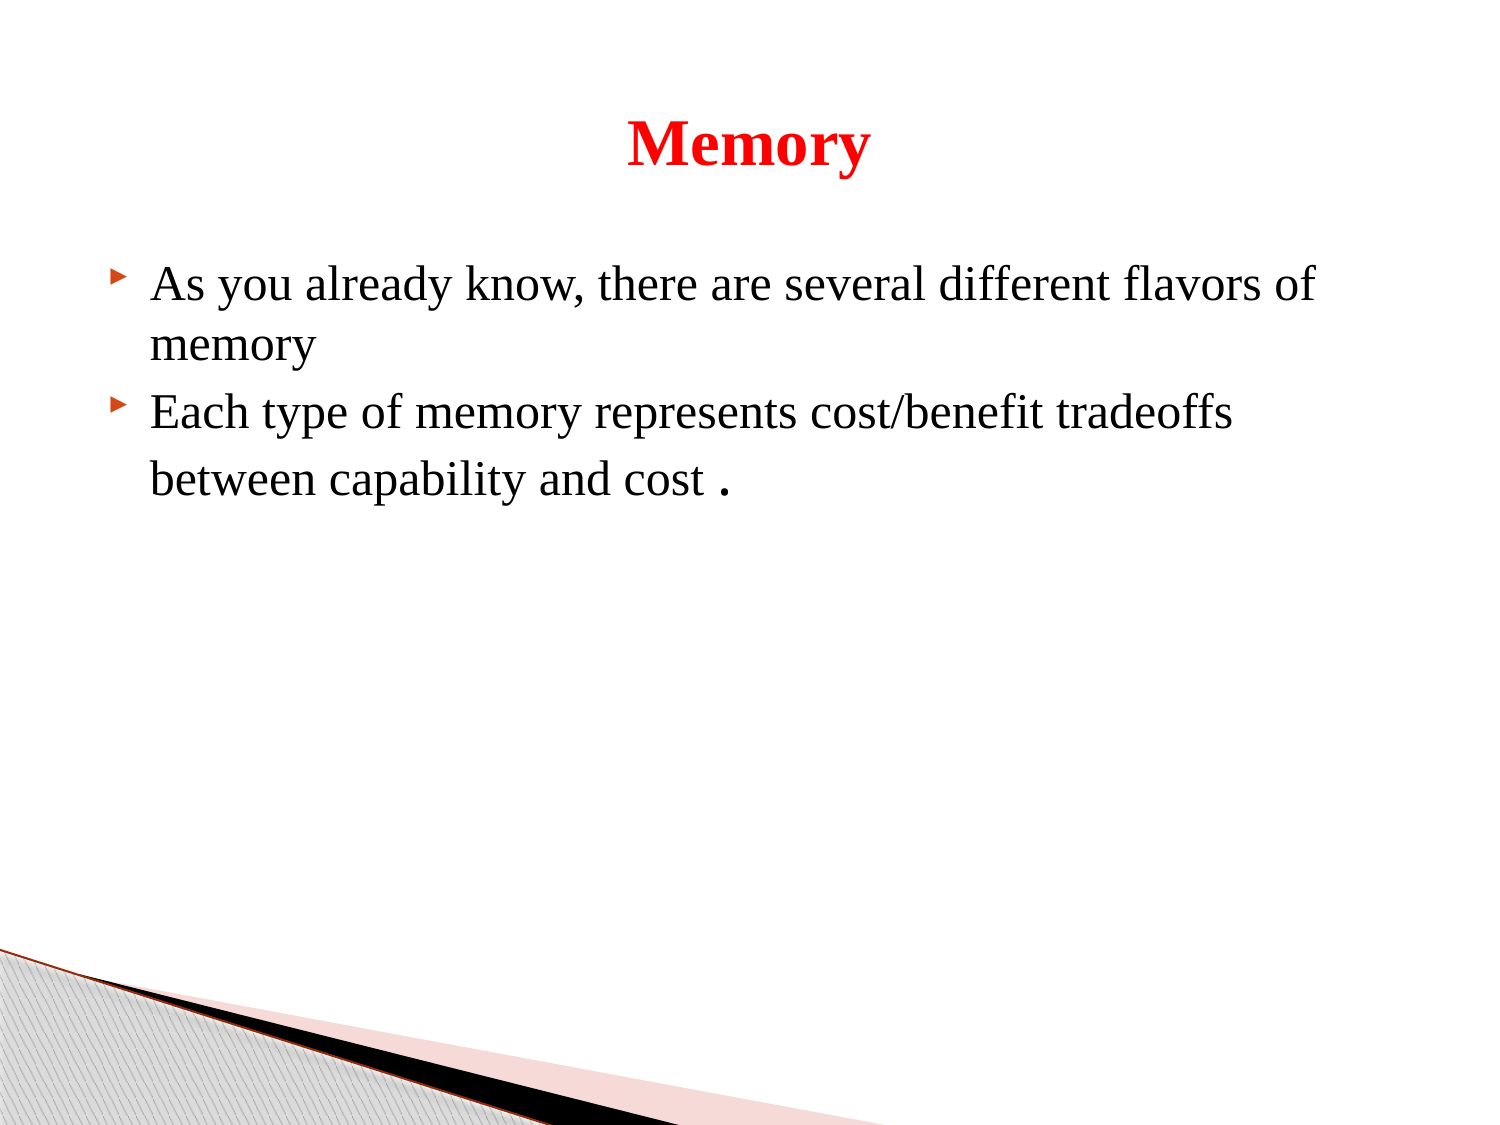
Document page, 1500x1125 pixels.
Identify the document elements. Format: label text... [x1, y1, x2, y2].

title Memory [75, 45, 1425, 233]
list As you already know, there are several different flavors of memory Each type of memory represents cost/benefit tradeoffs between capability and cost . [75, 243, 1425, 986]
